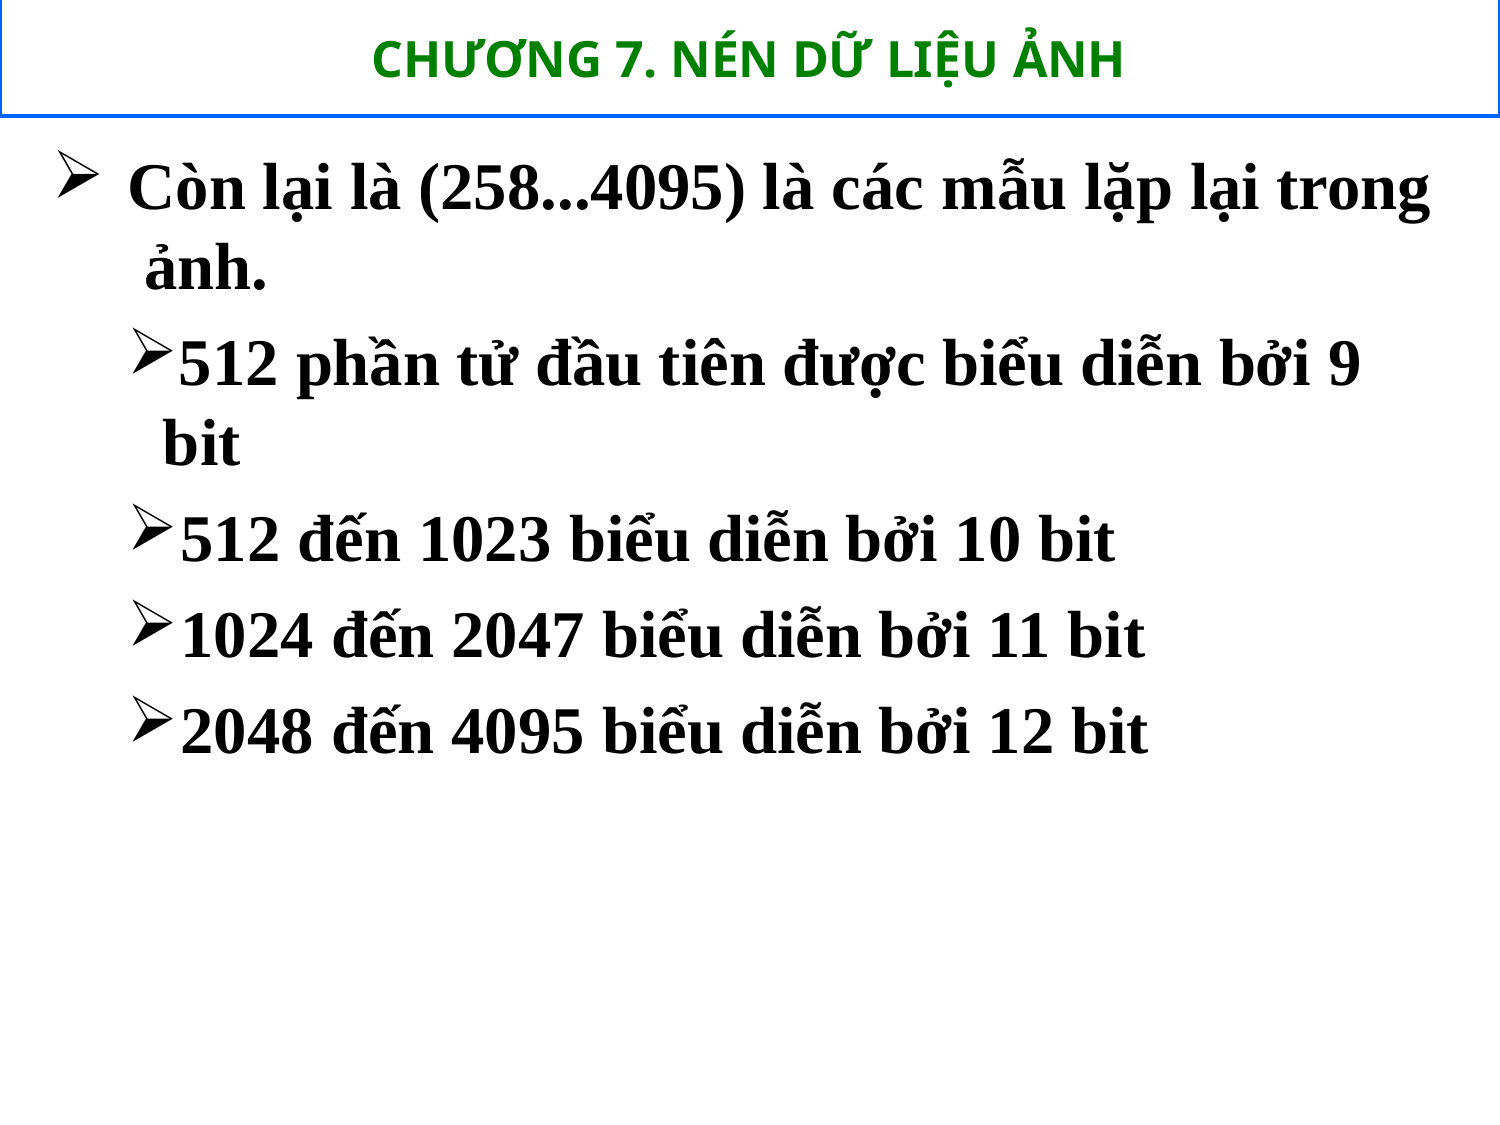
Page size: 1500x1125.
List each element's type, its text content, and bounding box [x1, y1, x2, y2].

text_box Còn lại là (258...4095) là các mẫu lặp lại trong ảnh. 512 phần tử đầu tiên được biểu diễn bởi 9 bit 512 đến 1023 biểu diễn bởi 10 bit 1024 đến 2047 biểu diễn bởi 11 bit 2048 đến 4095 biểu diễn bởi 12 bit [50, 140, 1438, 767]
